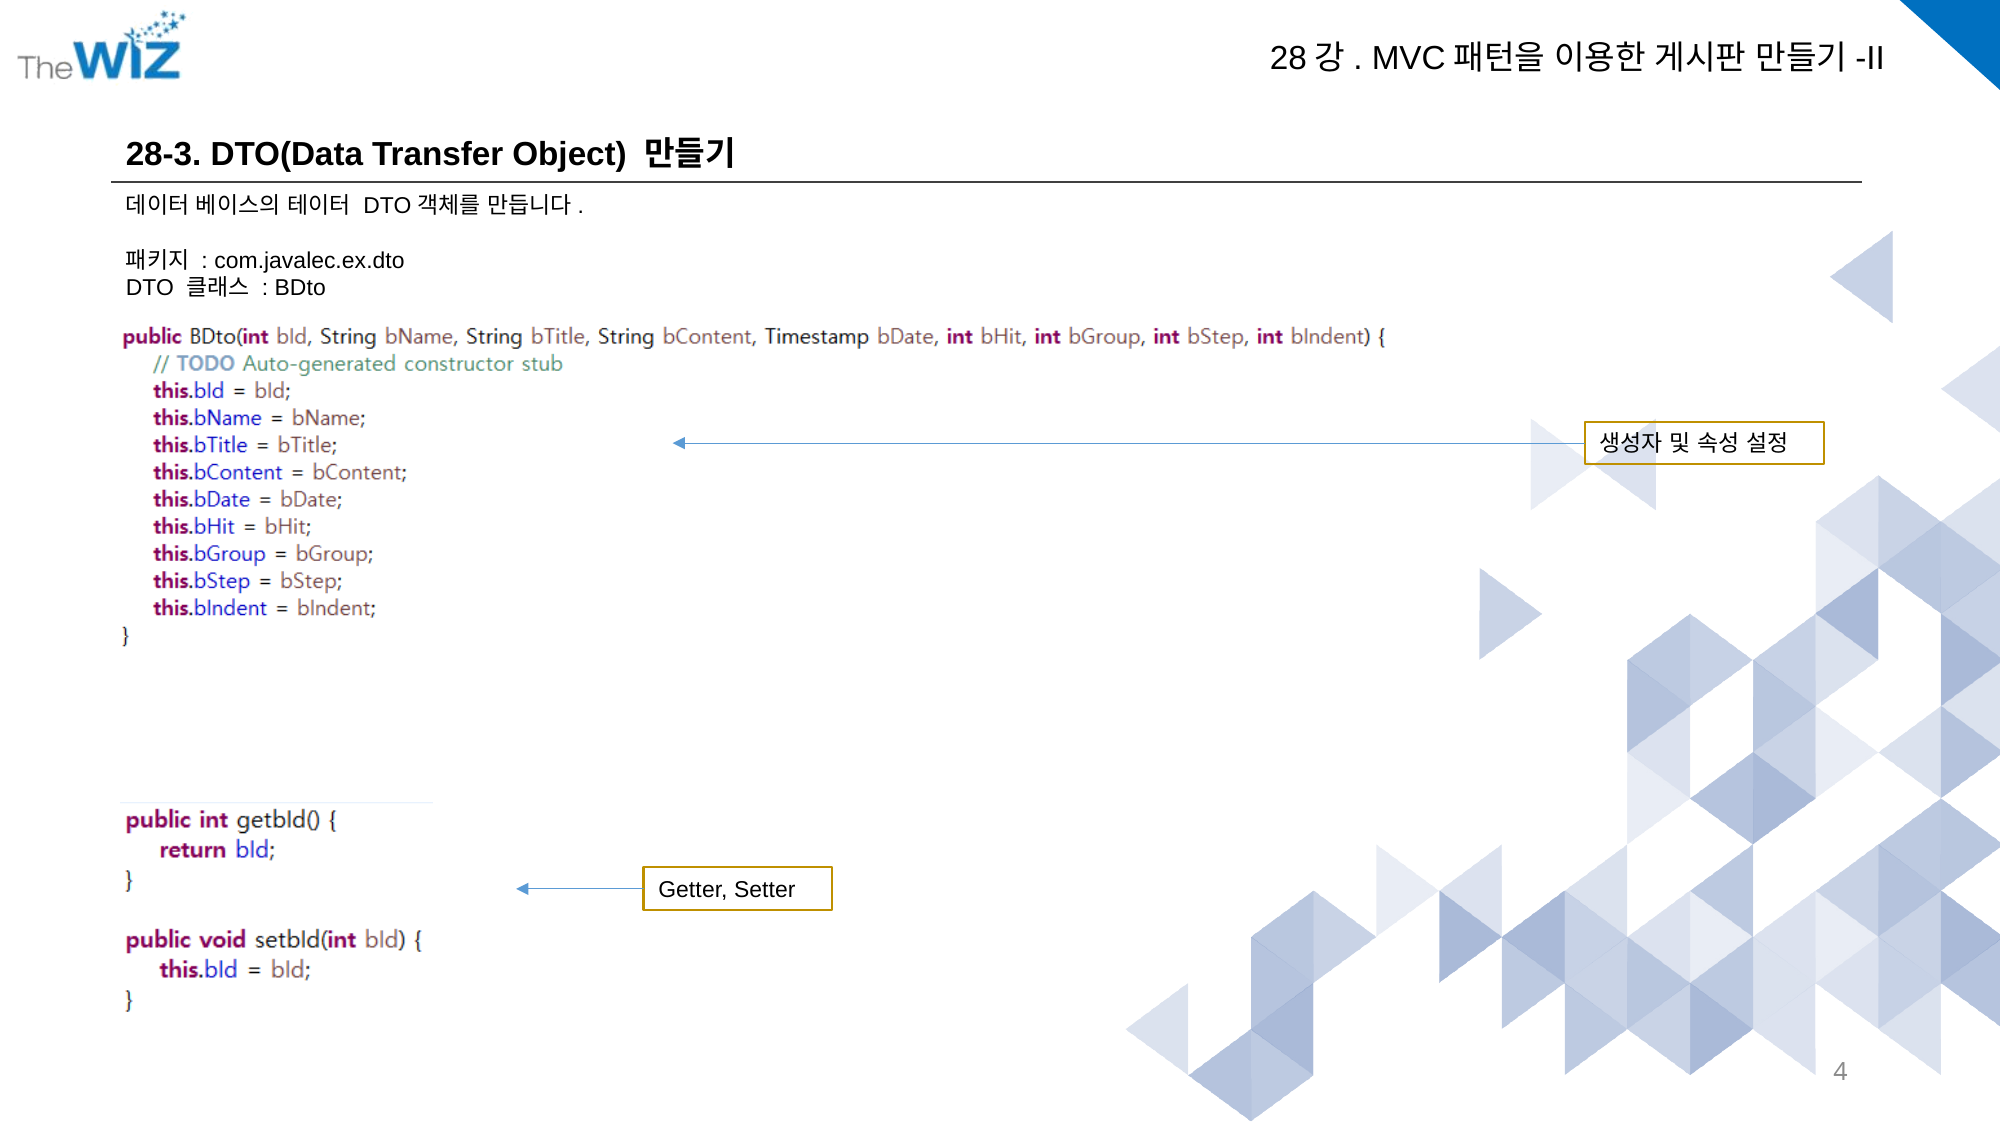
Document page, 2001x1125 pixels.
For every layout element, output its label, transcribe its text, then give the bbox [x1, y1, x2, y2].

text_box 28-3. DTO(Data Transfer Object) 만들기 [111, 124, 1863, 180]
text_box 생성자 및 속성 설정 [1584, 421, 1825, 464]
picture [120, 802, 433, 1022]
text_box 데이터 베이스의 테이터 DTO객체를 만듭니다. 패키지 : com.javalec.ex.dto DTO 클래스 : BDto [111, 183, 1863, 308]
picture [107, 314, 1394, 658]
slide_number 4 [1412, 1042, 1863, 1103]
text_box Getter, Setter [643, 867, 833, 910]
picture [0, 0, 215, 90]
